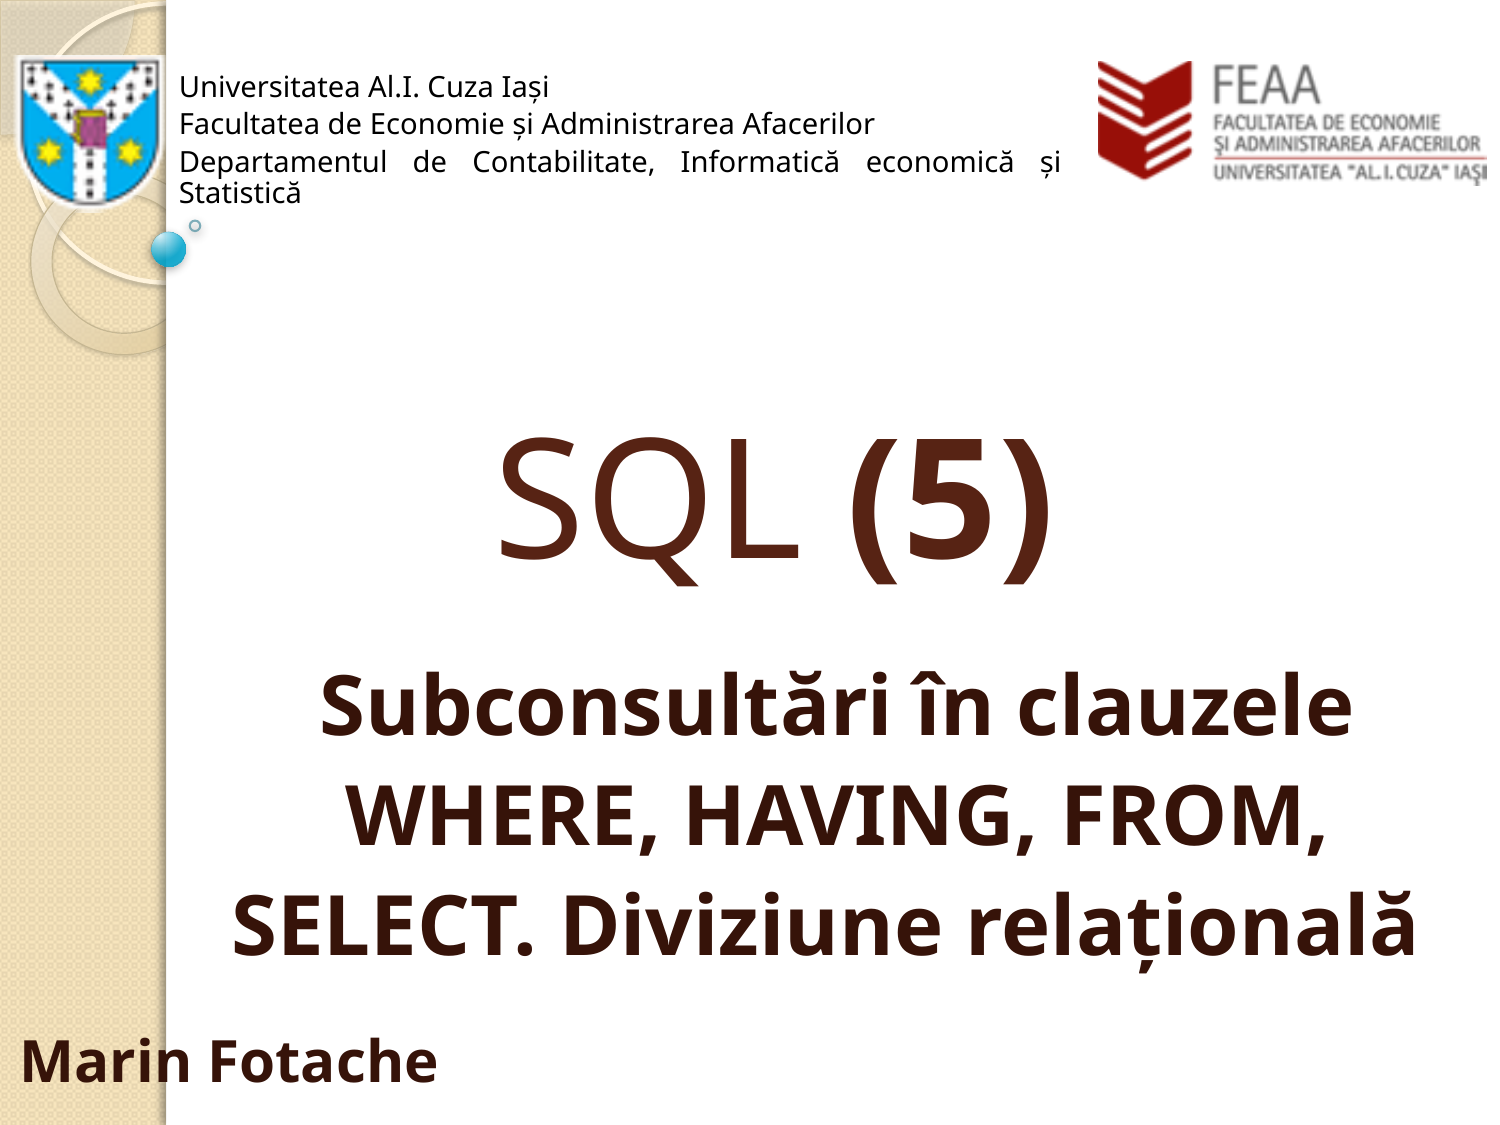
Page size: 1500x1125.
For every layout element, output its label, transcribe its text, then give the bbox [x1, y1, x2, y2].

text_box Universitatea Al.I. Cuza Iași Facultatea de Economie și Administrarea Afacerilor Departamentul de Contabilitate, Informatică economică și Statistică [174, 65, 1078, 218]
picture [1098, 61, 1487, 186]
title SQL (5) [141, 400, 1408, 800]
picture [12, 55, 170, 213]
subtitle Subconsultări în clauzele WHERE, HAVING, FROM, SELECT. Diviziune relațională [174, 642, 1500, 988]
text_box Marin Fotache [0, 987, 491, 1125]
